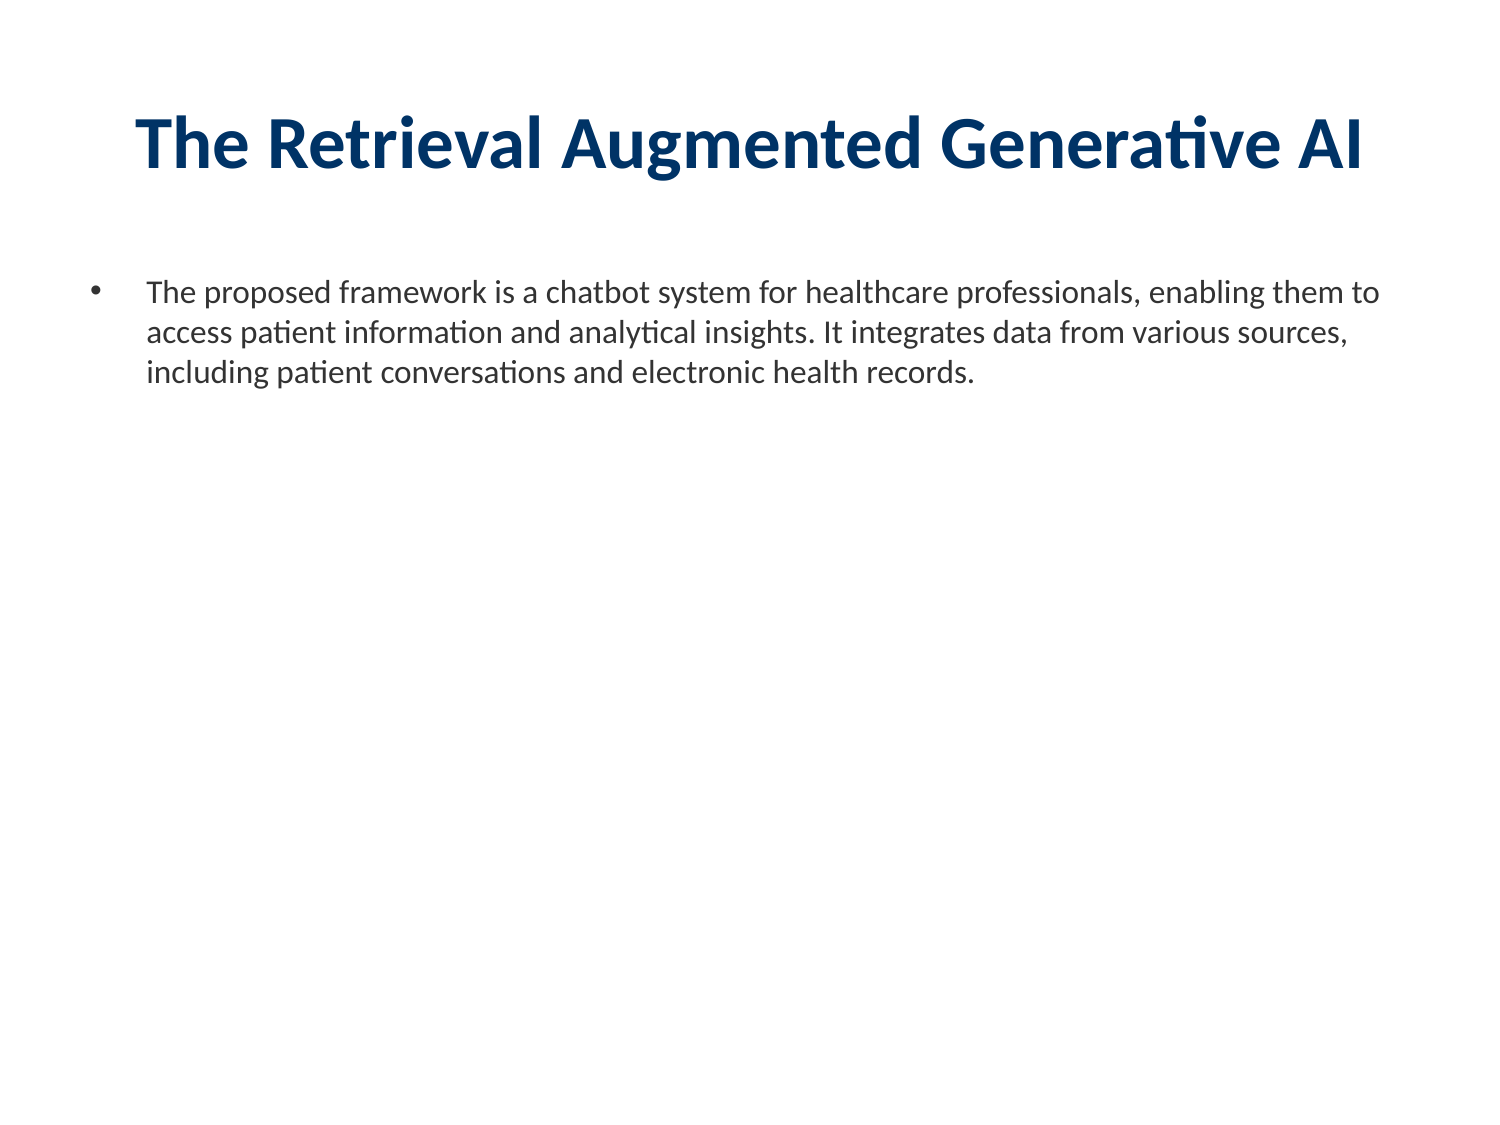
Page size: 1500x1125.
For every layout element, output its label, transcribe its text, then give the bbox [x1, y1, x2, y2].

title The Retrieval Augmented Generative AI [75, 45, 1425, 233]
list The proposed framework is a chatbot system for healthcare professionals, enabling them to access patient information and analytical insights. It integrates data from various sources, including patient conversations and electronic health records. [75, 262, 1425, 1005]
